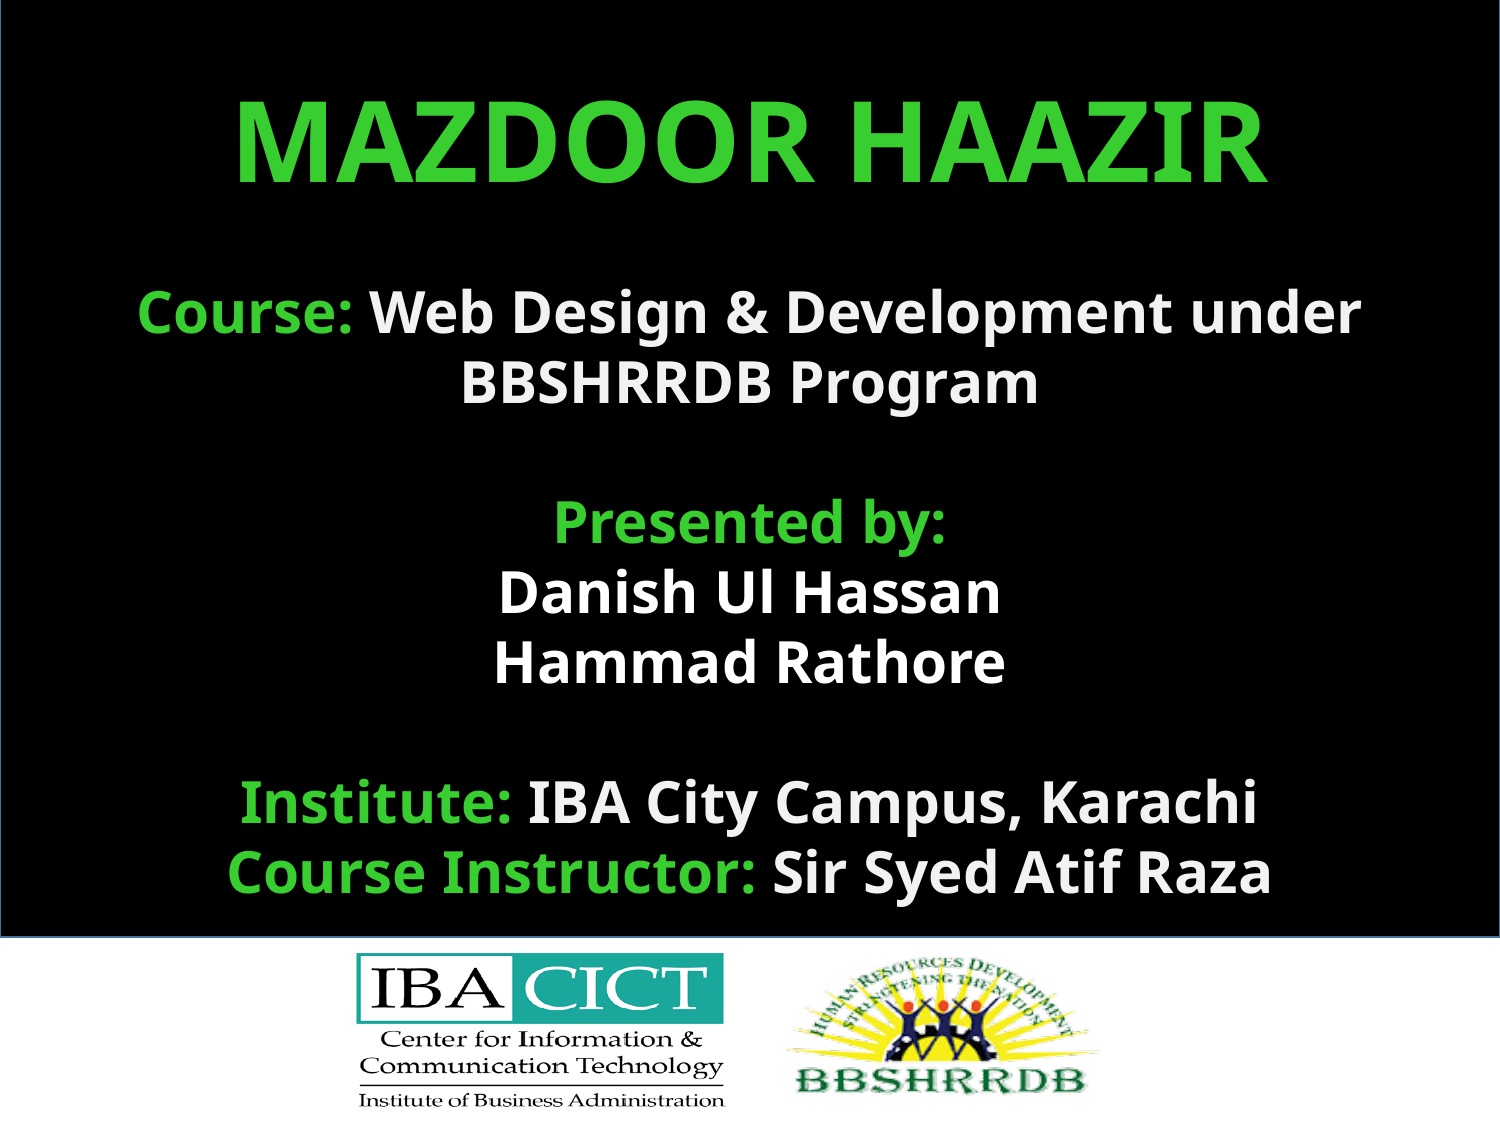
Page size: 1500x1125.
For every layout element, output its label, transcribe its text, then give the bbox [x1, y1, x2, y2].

picture [356, 853, 1158, 1125]
text_box MAZDOOR HAAZIR Course: Web Design & Development under BBSHRRDB Program Presented by: Danish Ul Hassan Hammad Rathore Institute: IBA City Campus, Karachi Course Instructor: Sir Syed Atif Raza [106, 62, 1394, 982]
text_box [0, 0, 1500, 938]
